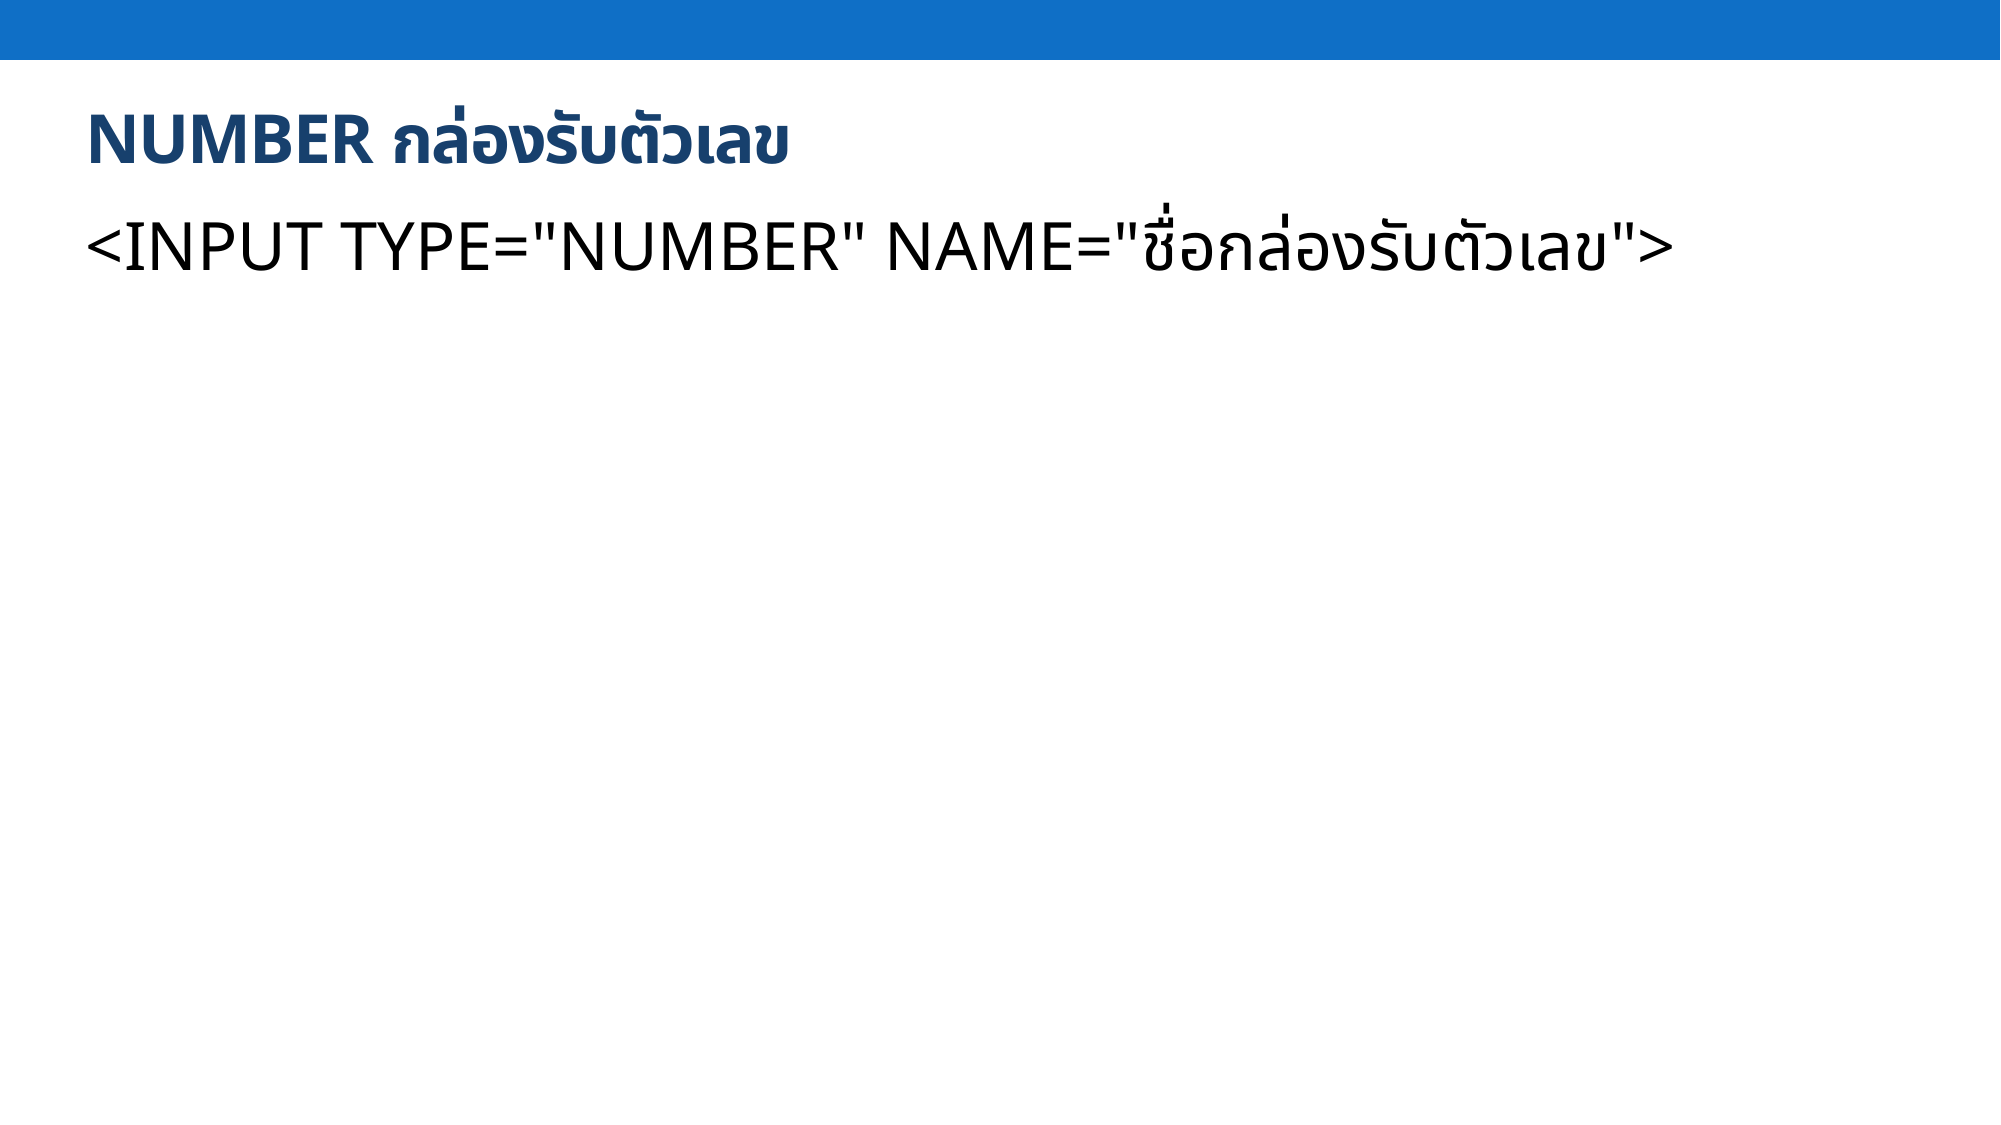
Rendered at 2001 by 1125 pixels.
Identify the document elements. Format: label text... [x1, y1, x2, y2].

title NUMBER กล่องรับตัวเลข [70, 87, 1900, 185]
list <INPUT TYPE="NUMBER" NAME="ชื่อกล่องรับตัวเลข"> [70, 196, 1900, 1063]
